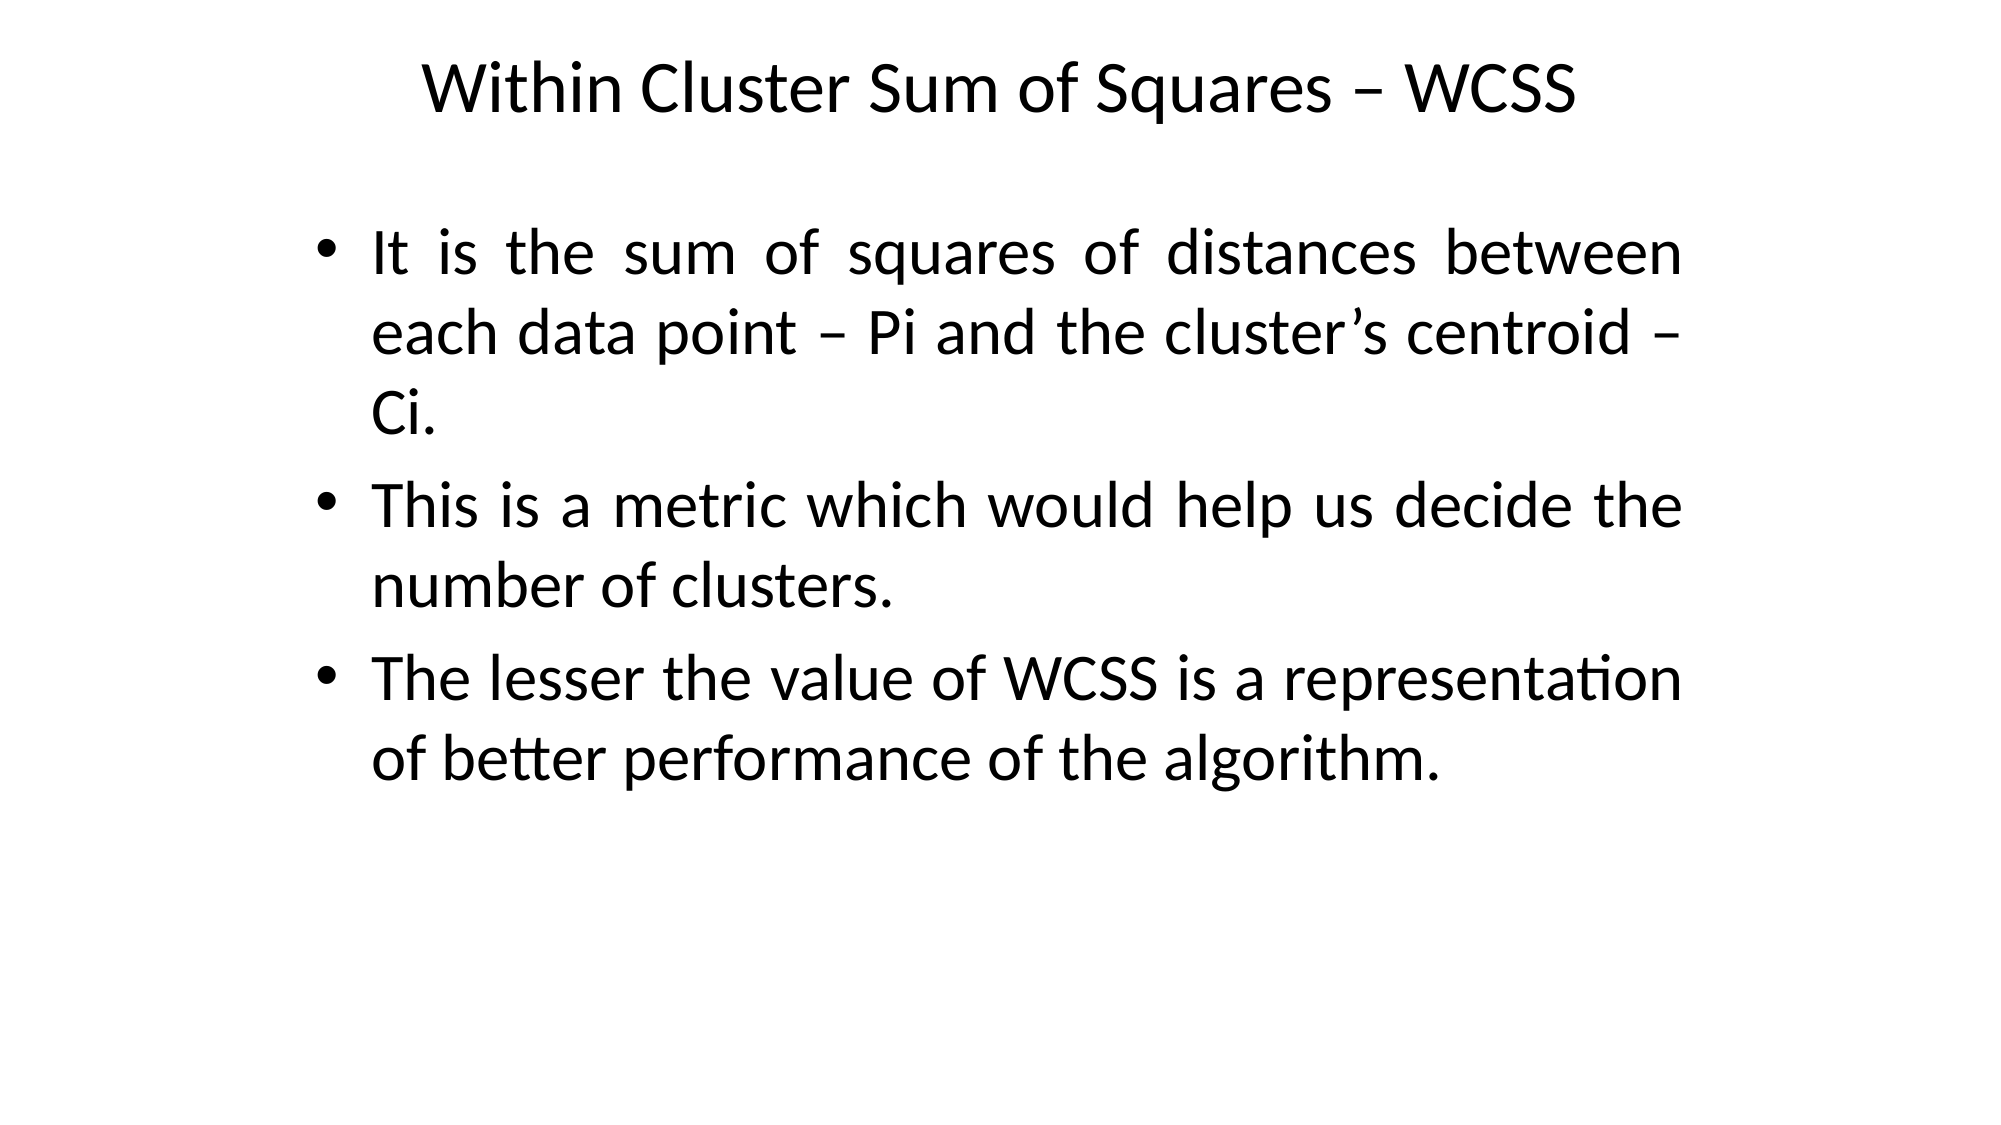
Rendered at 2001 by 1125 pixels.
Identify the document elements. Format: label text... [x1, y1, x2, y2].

list It is the sum of squares of distances between each data point – Pi and the cluster’s centroid – Ci. This is a metric which would help us decide the number of clusters. The lesser the value of WCSS is a representation of better performance of the algorithm. [300, 200, 1700, 850]
title Within Cluster Sum of Squares – WCSS [287, 2, 1713, 163]
